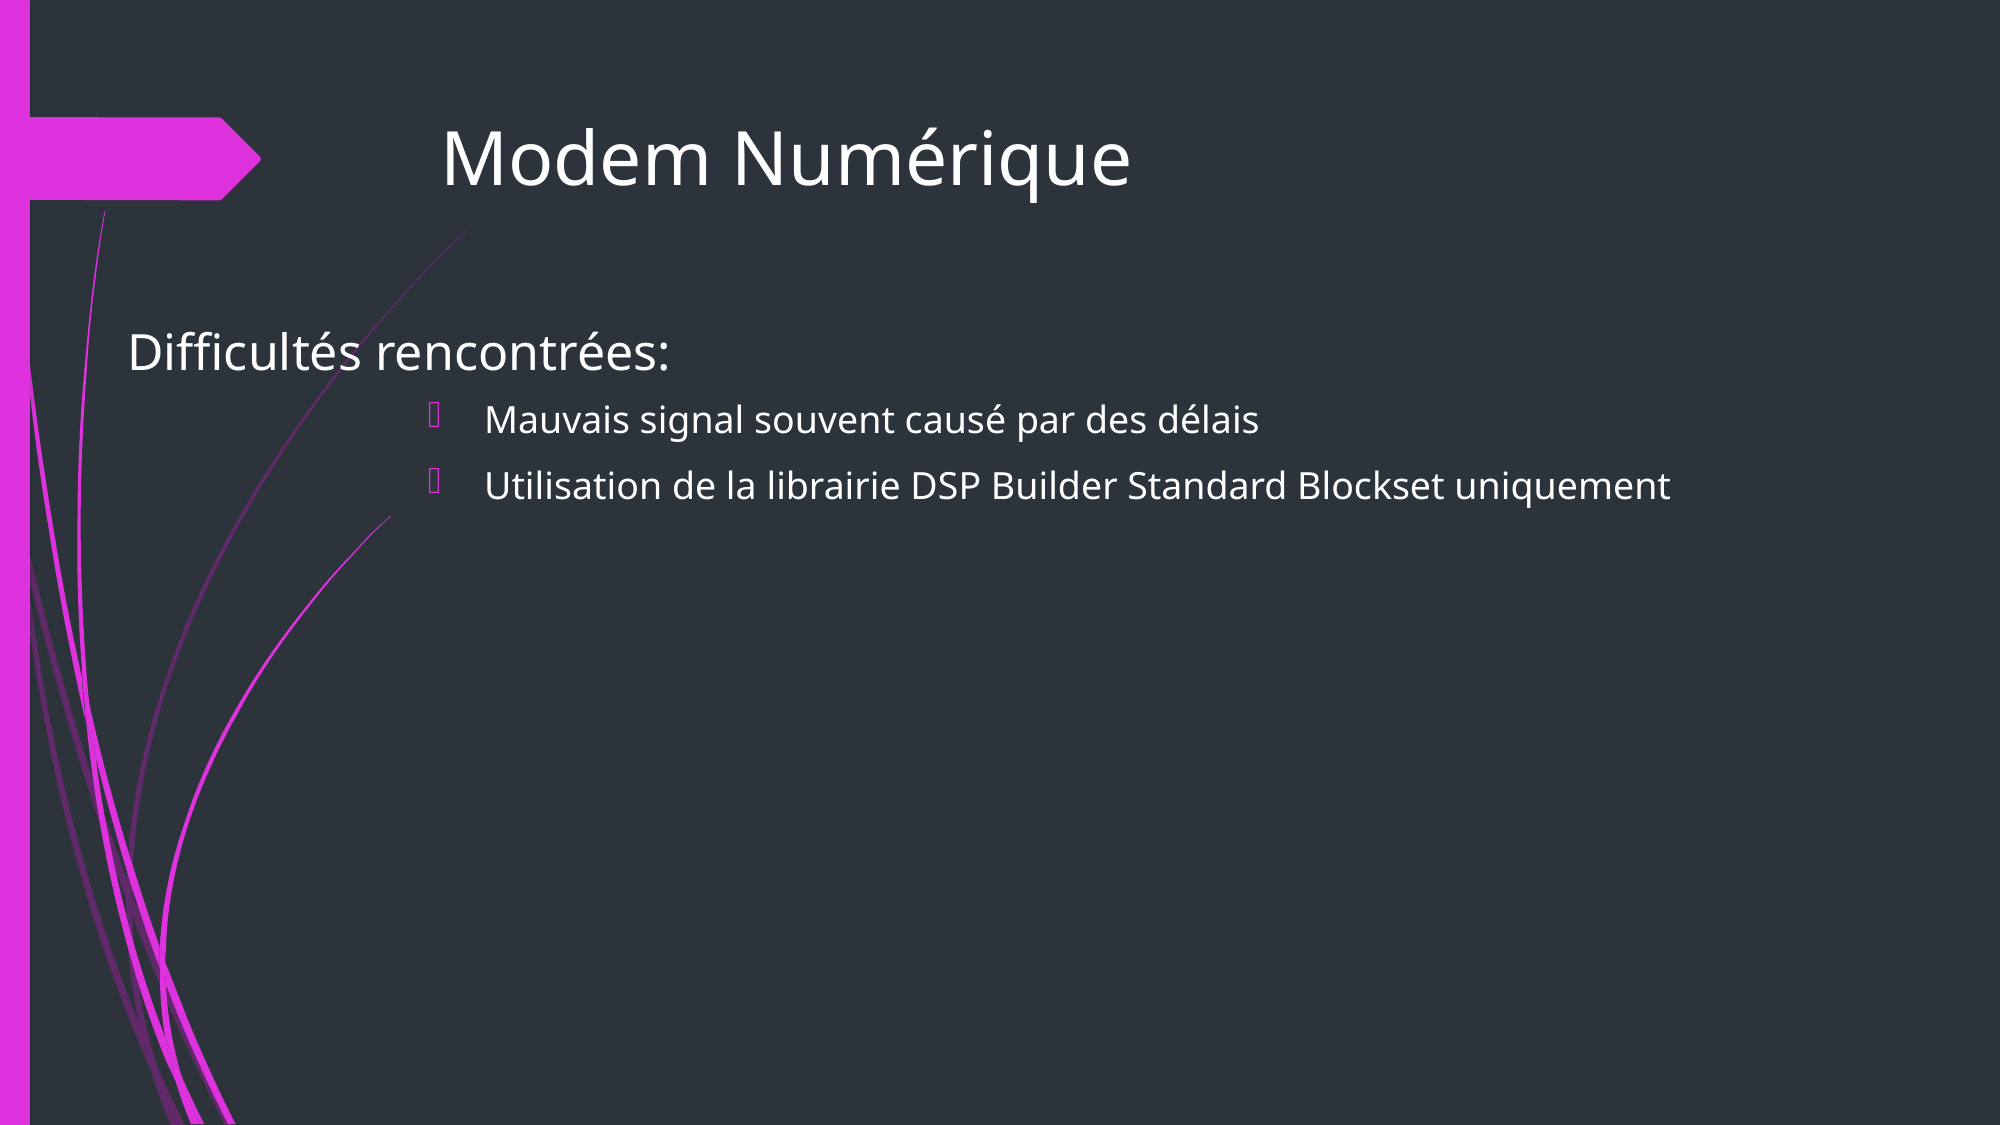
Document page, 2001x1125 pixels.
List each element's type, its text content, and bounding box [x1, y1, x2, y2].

text_box Difficultés rencontrées: [112, 312, 2000, 388]
list Mauvais signal souvent causé par des délais Utilisation de la librairie DSP Builder Standard Blockset uniquement [412, 388, 1876, 1009]
title Modem Numérique [425, 102, 1888, 312]
